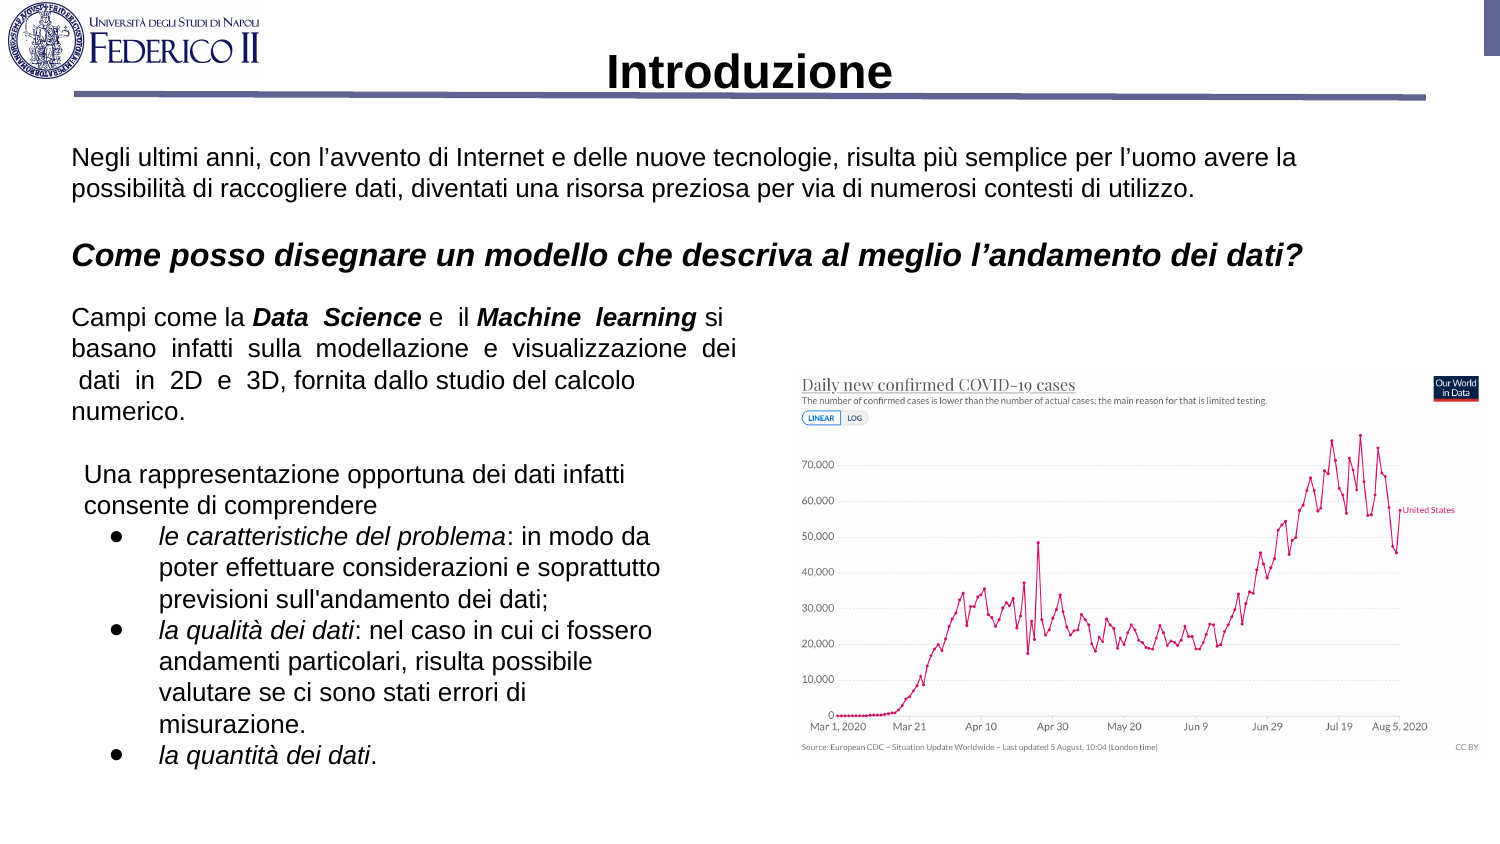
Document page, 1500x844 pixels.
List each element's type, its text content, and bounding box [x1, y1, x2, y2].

title Introduzione [355, 25, 1145, 92]
text_box [1484, 0, 1500, 56]
picture [792, 366, 1486, 758]
text_box Negli ultimi anni, con l’avvento di Internet e delle nuove tecnologie, risulta più semplice per l’uomo avere la possibilità di raccogliere dati, diventati una risorsa preziosa per via di numerosi contesti di utilizzo. Come posso disegnare un modello che descriva al meglio l’andamento dei dati? [56, 125, 1426, 288]
text_box Campi come la Data Science e il Machine learning si basano infatti sulla modellazione e visualizzazione dei dati in 2D e 3D, fornita dallo studio del calcolo numerico. [56, 285, 760, 441]
text_box Una rappresentazione opportuna dei dati infatti consente di comprendere le caratteristiche del problema: in modo da poter effettuare considerazioni e soprattutto previsioni sull'andamento dei dati; la qualità dei dati: nel caso in cui ci fossero andamenti particolari, risulta possibile valutare se ci sono stati errori di misurazione. la quantità dei dati. [69, 442, 691, 785]
picture [0, 0, 267, 82]
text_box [73, 93, 1426, 98]
